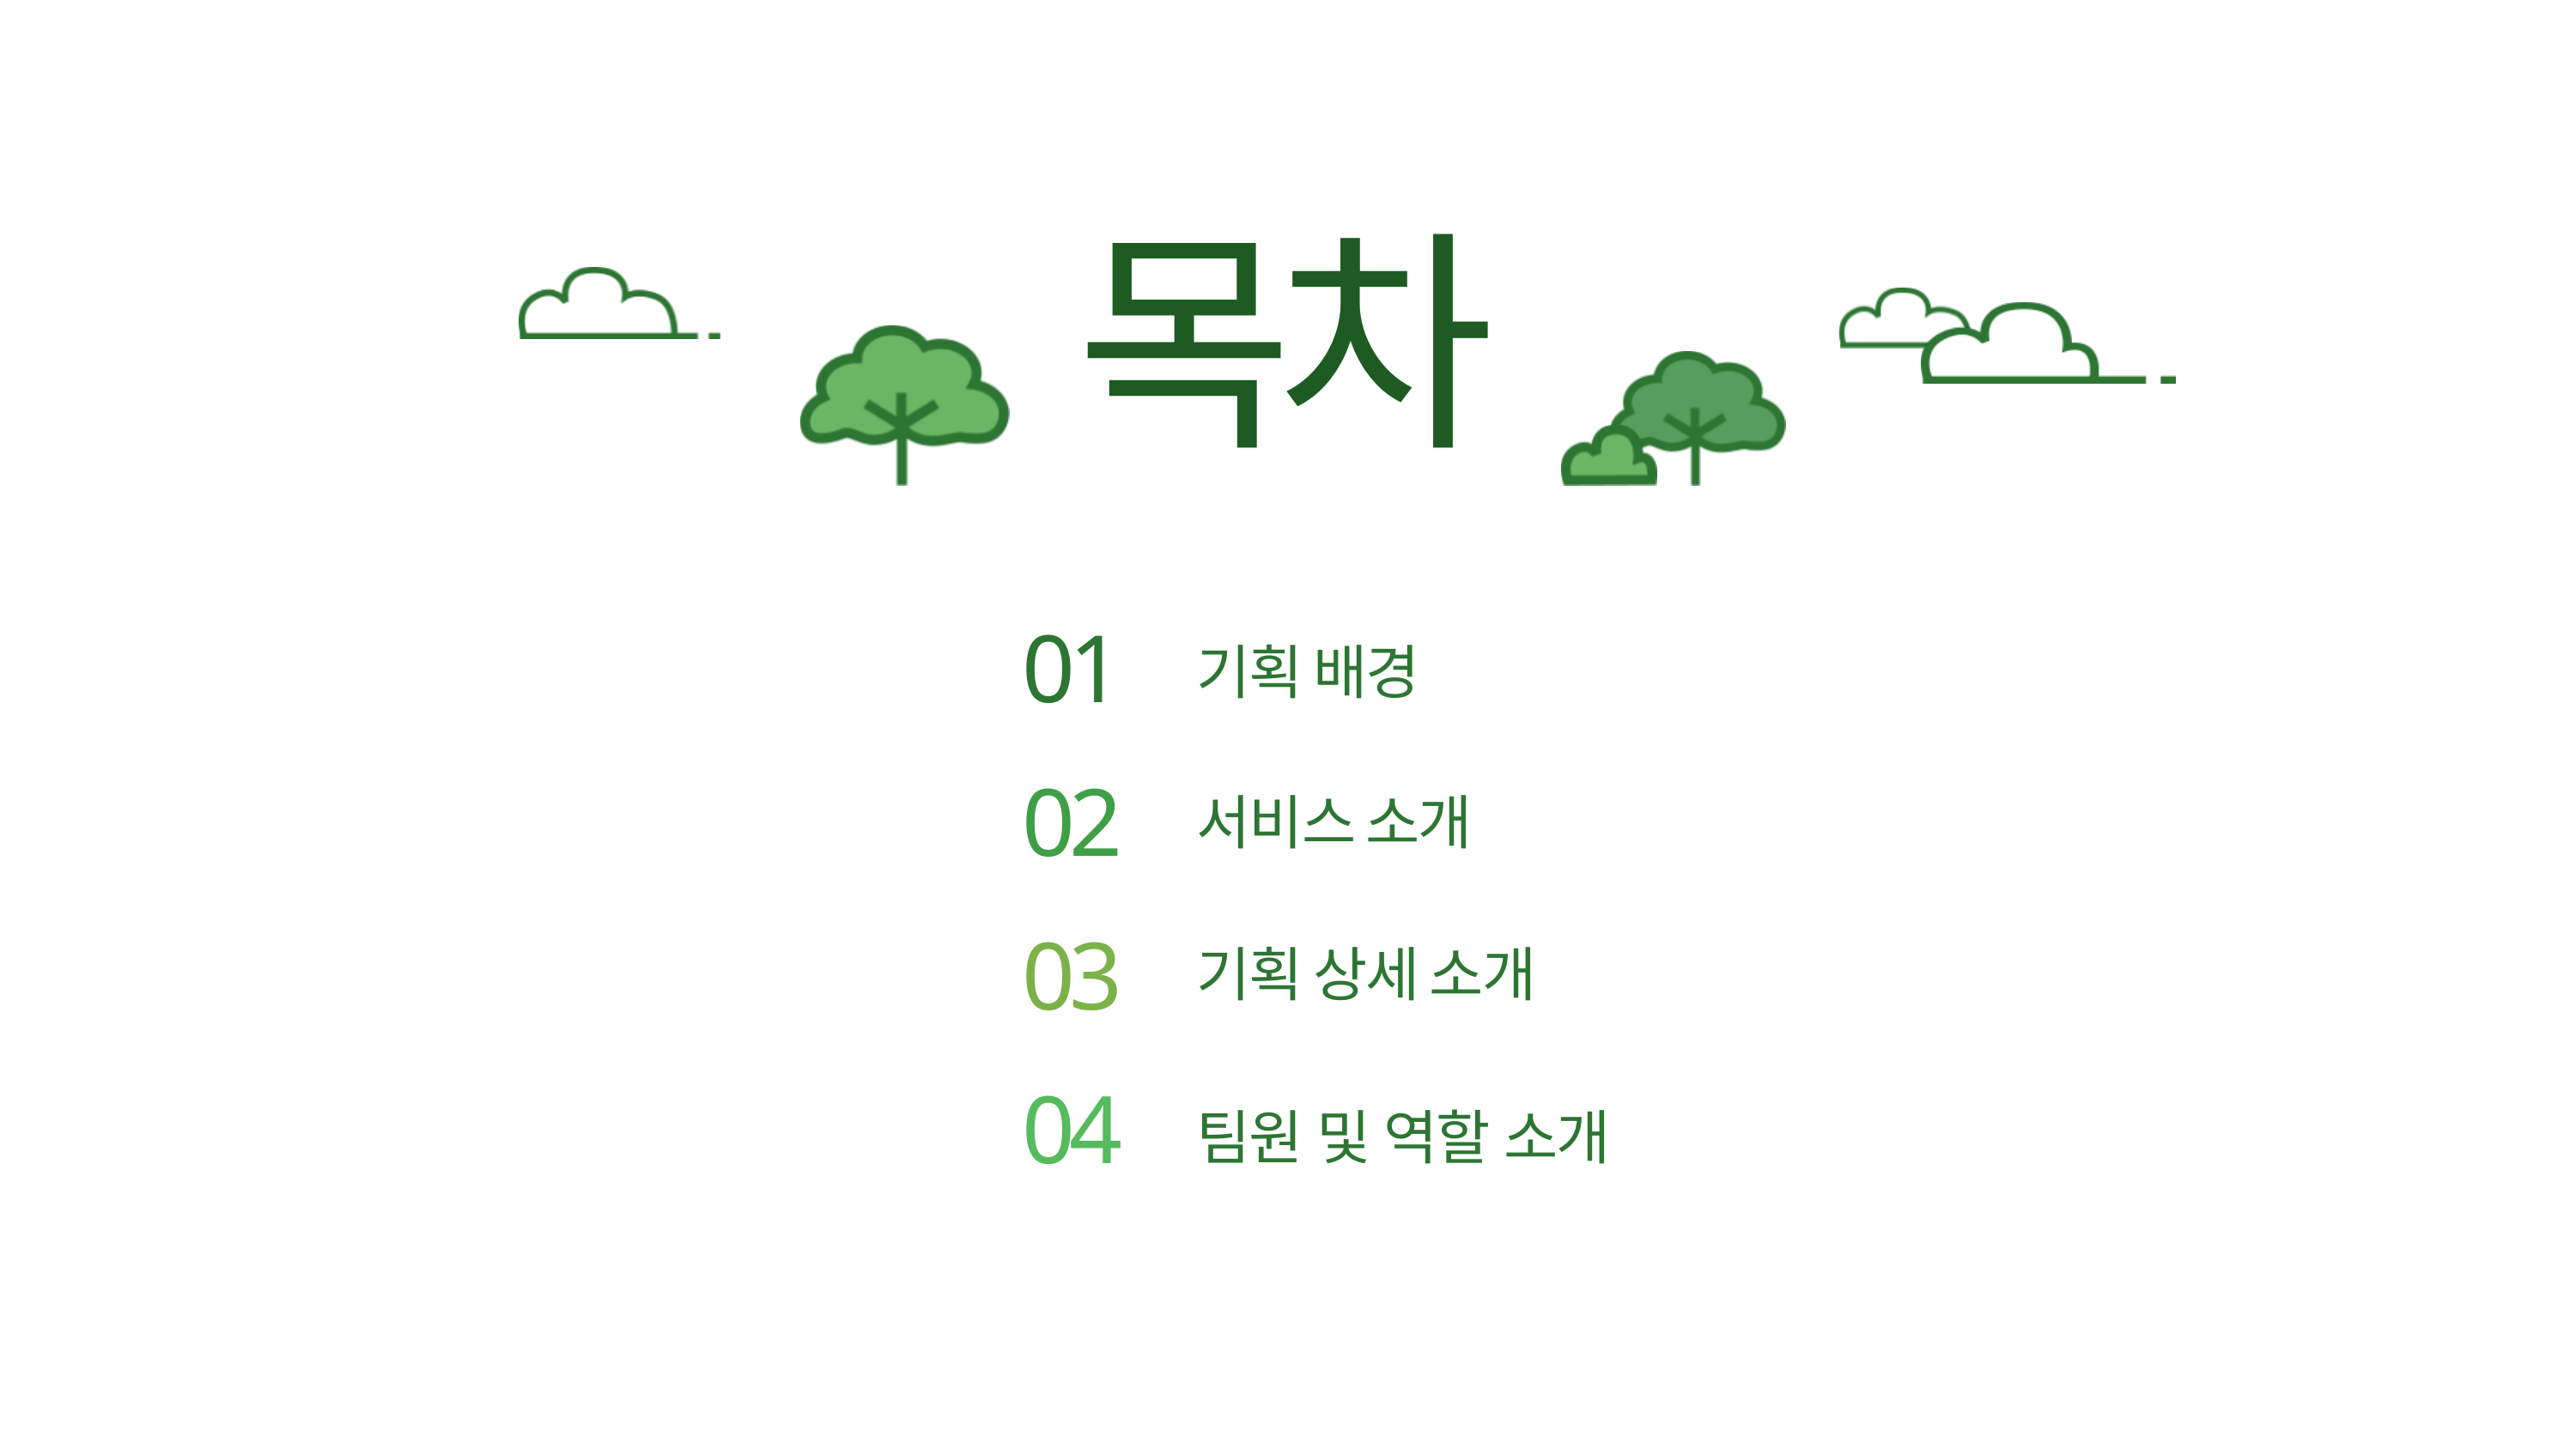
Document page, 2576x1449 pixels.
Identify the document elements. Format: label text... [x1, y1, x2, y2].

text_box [1009, 756, 1771, 909]
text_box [1009, 910, 1924, 1063]
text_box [1838, 288, 2008, 349]
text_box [1561, 424, 1657, 486]
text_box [1009, 603, 1724, 755]
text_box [1009, 1064, 1924, 1234]
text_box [519, 267, 720, 339]
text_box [1610, 351, 1787, 486]
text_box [799, 325, 1010, 486]
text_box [1921, 302, 2176, 384]
text_box 목차 [931, 186, 1640, 640]
